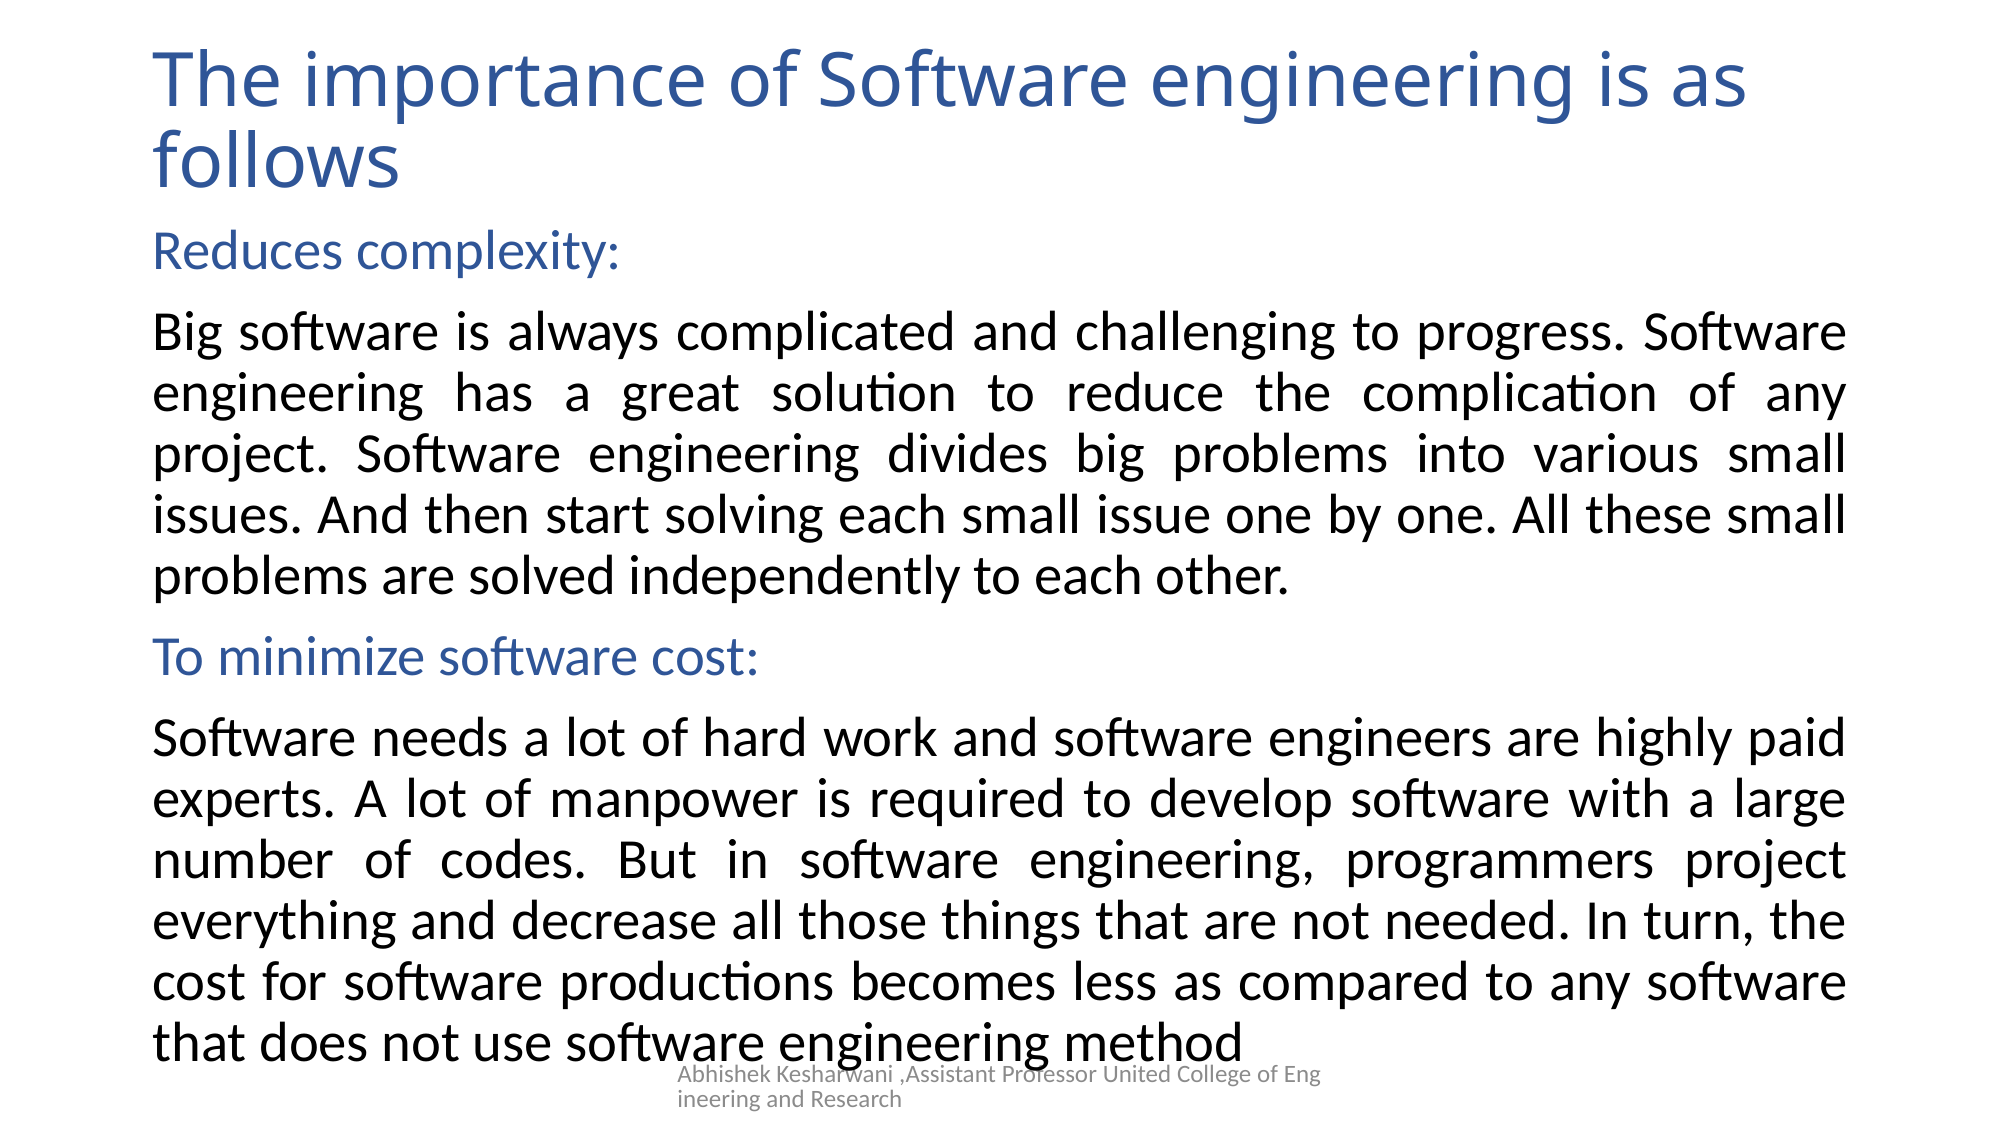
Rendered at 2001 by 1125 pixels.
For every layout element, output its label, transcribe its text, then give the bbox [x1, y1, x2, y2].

footer Abhishek Kesharwani ,Assistant Professor United College of Engineering and Research [662, 1042, 1338, 1103]
list Reduces complexity: Big software is always complicated and challenging to progress. Software engineering has a great solution to reduce the complication of any project. Software engineering divides big problems into various small issues. And then start solving each small issue one by one. All these small problems are solved independently to each other. To minimize software cost: Software needs a lot of hard work and software engineers are highly paid experts. A lot of manpower is required to develop software with a large number of codes. But in software engineering, programmers project everything and decrease all those things that are not needed. In turn, the cost for software productions becomes less as compared to any software that does not use software engineering method [137, 213, 1863, 1090]
title The importance of Software engineering is as follows [137, 59, 1863, 185]
